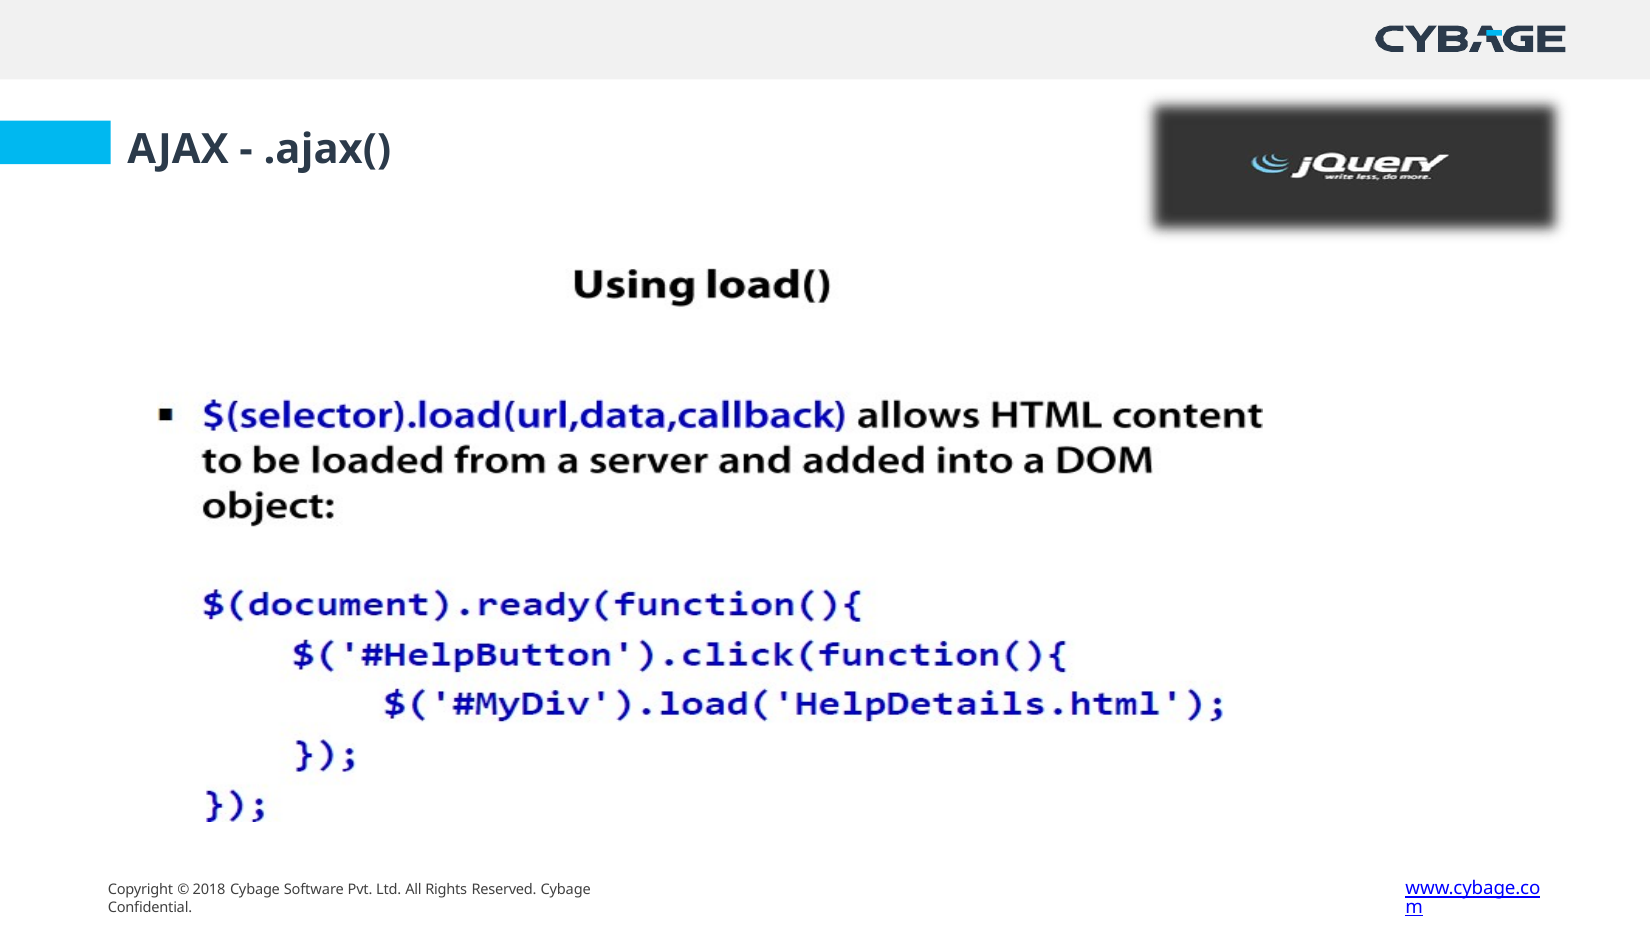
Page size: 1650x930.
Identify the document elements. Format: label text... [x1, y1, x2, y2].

text_box [0, 120, 111, 165]
picture [1137, 89, 1571, 244]
title AJAX - .ajax() [125, 120, 421, 278]
text_box www.cybage.com [1403, 872, 1551, 902]
footer Copyright © 2018 Cybage Software Pvt. Ltd. All Rights Reserved. Cybage Confidential. [105, 877, 629, 930]
picture [157, 268, 1263, 823]
